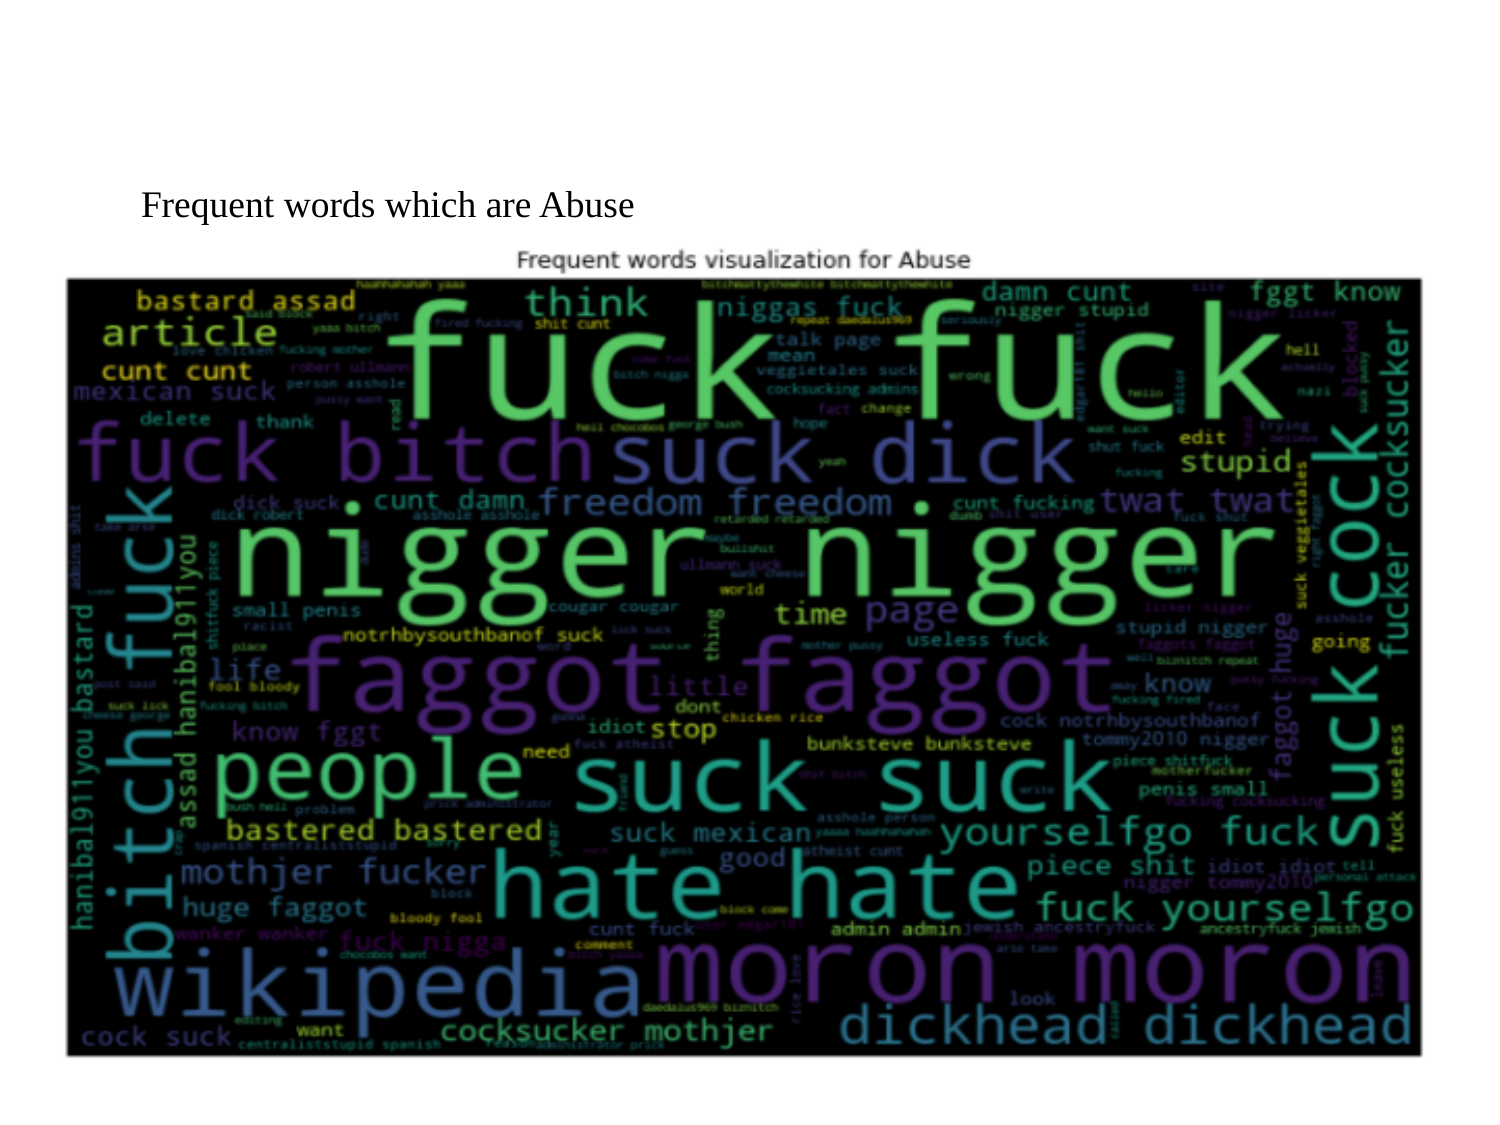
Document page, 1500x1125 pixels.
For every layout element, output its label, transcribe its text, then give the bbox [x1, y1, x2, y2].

text_box Frequent words which are Abuse [126, 172, 651, 233]
picture [29, 238, 1500, 1095]
